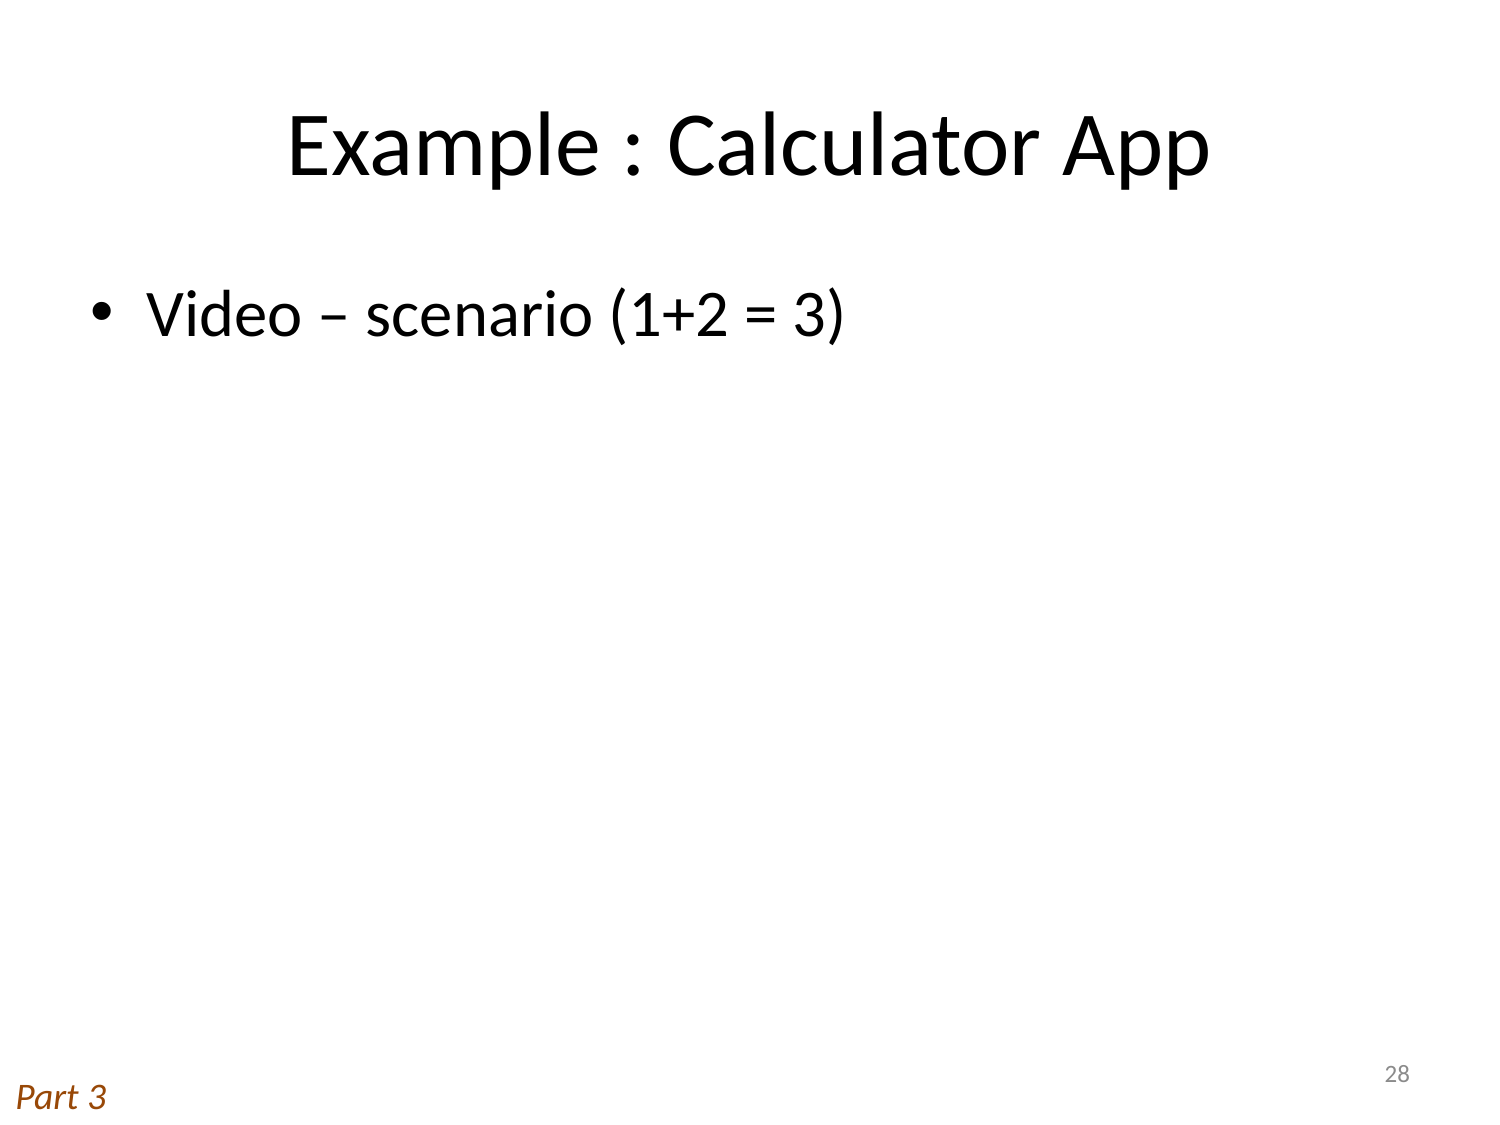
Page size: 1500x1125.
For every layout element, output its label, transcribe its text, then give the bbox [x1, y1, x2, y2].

list Video – scenario (1+2 = 3) [75, 262, 1425, 1005]
text_box Part 3 [0, 1064, 122, 1125]
slide_number 28 [1074, 1042, 1425, 1103]
title Example : Calculator App [75, 45, 1425, 233]
